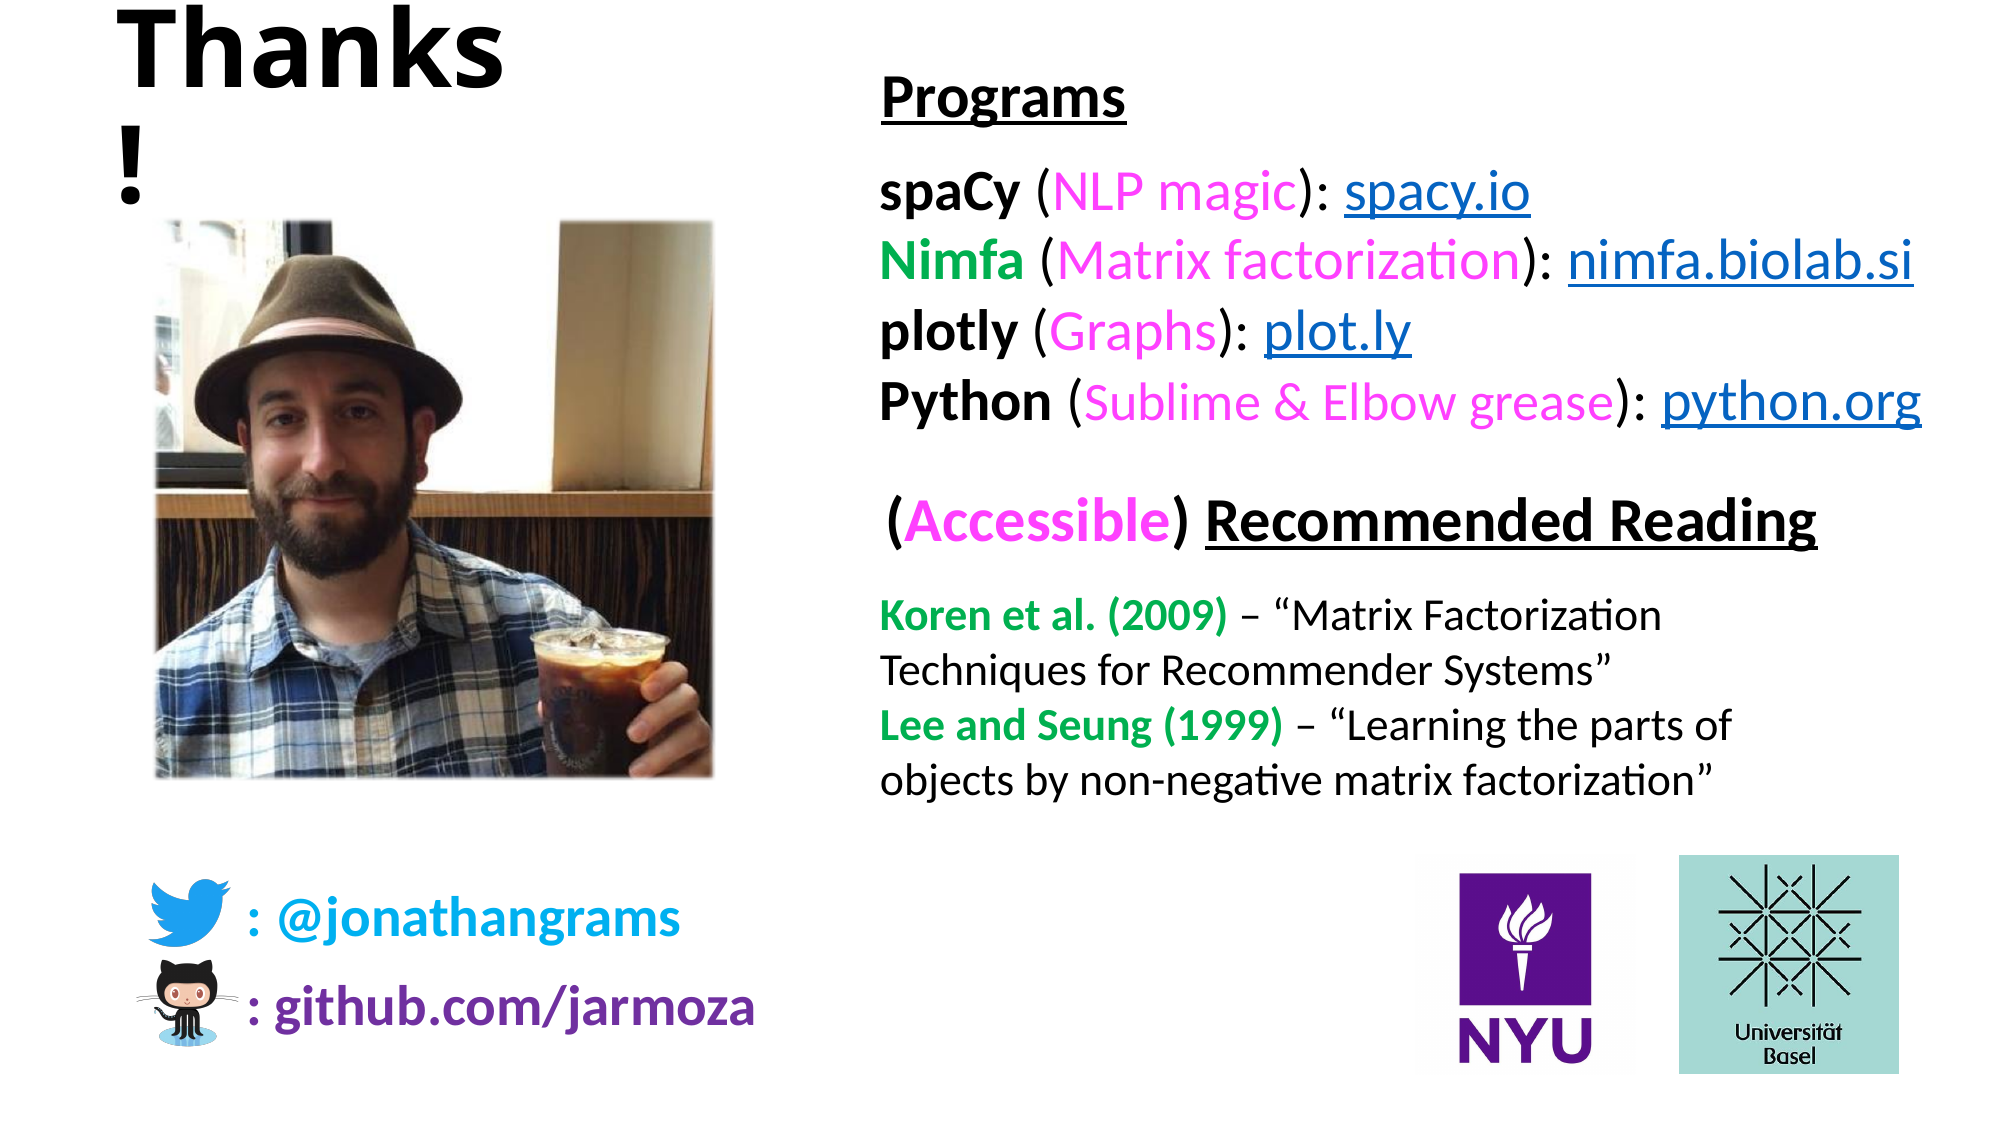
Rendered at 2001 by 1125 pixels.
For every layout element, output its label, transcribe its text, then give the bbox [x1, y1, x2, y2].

picture [152, 217, 716, 781]
picture [1415, 854, 1636, 1075]
picture [133, 958, 242, 1048]
picture [148, 879, 231, 947]
text_box Programs [866, 47, 1142, 137]
text_box spaCy (NLP magic): spacy.io Nimfa (Matrix factorization): nimfa.biolab.si plotly (Graphs): plot.ly Python (Sublime & Elbow grease): python.org [865, 144, 2000, 439]
list : @jonathangrams : github.com/jarmoza [230, 872, 798, 1045]
title Thanks! [100, 1, 548, 220]
text_box (Accessible) Recommended Reading [870, 471, 1834, 562]
text_box Koren et al. (2009) – “Matrix Factorization Techniques for Recommender Systems” Lee and Seung (1999) – “Learning the parts of objects by non-negative matrix factorization” [865, 577, 1873, 922]
picture [1679, 855, 1899, 1075]
